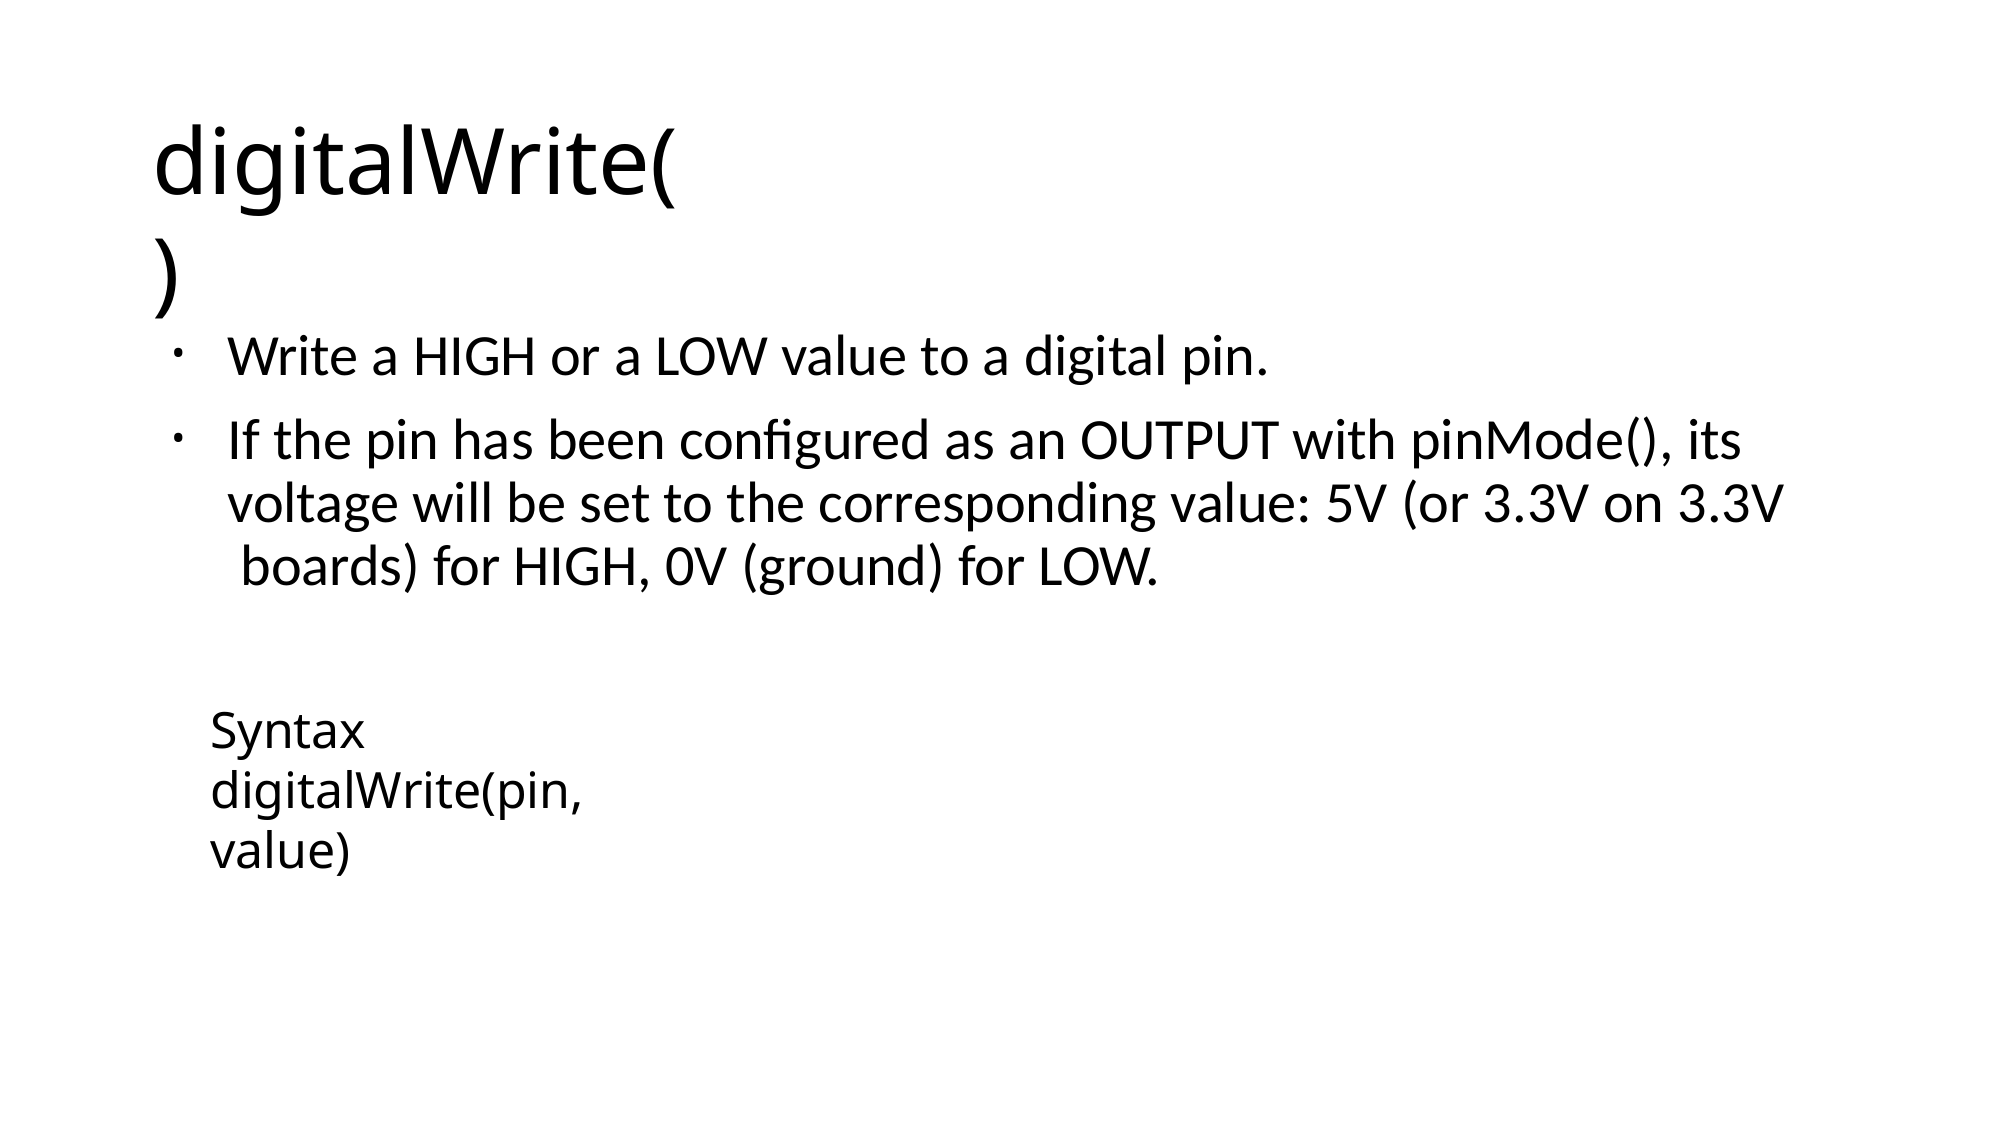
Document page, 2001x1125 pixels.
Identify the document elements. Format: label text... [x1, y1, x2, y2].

text_box Write a HIGH or a LOW value to a digital pin. If the pin has been configured as an OUTPUT with pinMode(), its voltage will be set to the corresponding value: 5V (or 3.3V on 3.3V boards) for HIGH, 0V (ground) for LOW. Syntax digitalWrite(pin, value) [169, 301, 1798, 879]
title digitalWrite() [150, 100, 681, 323]
